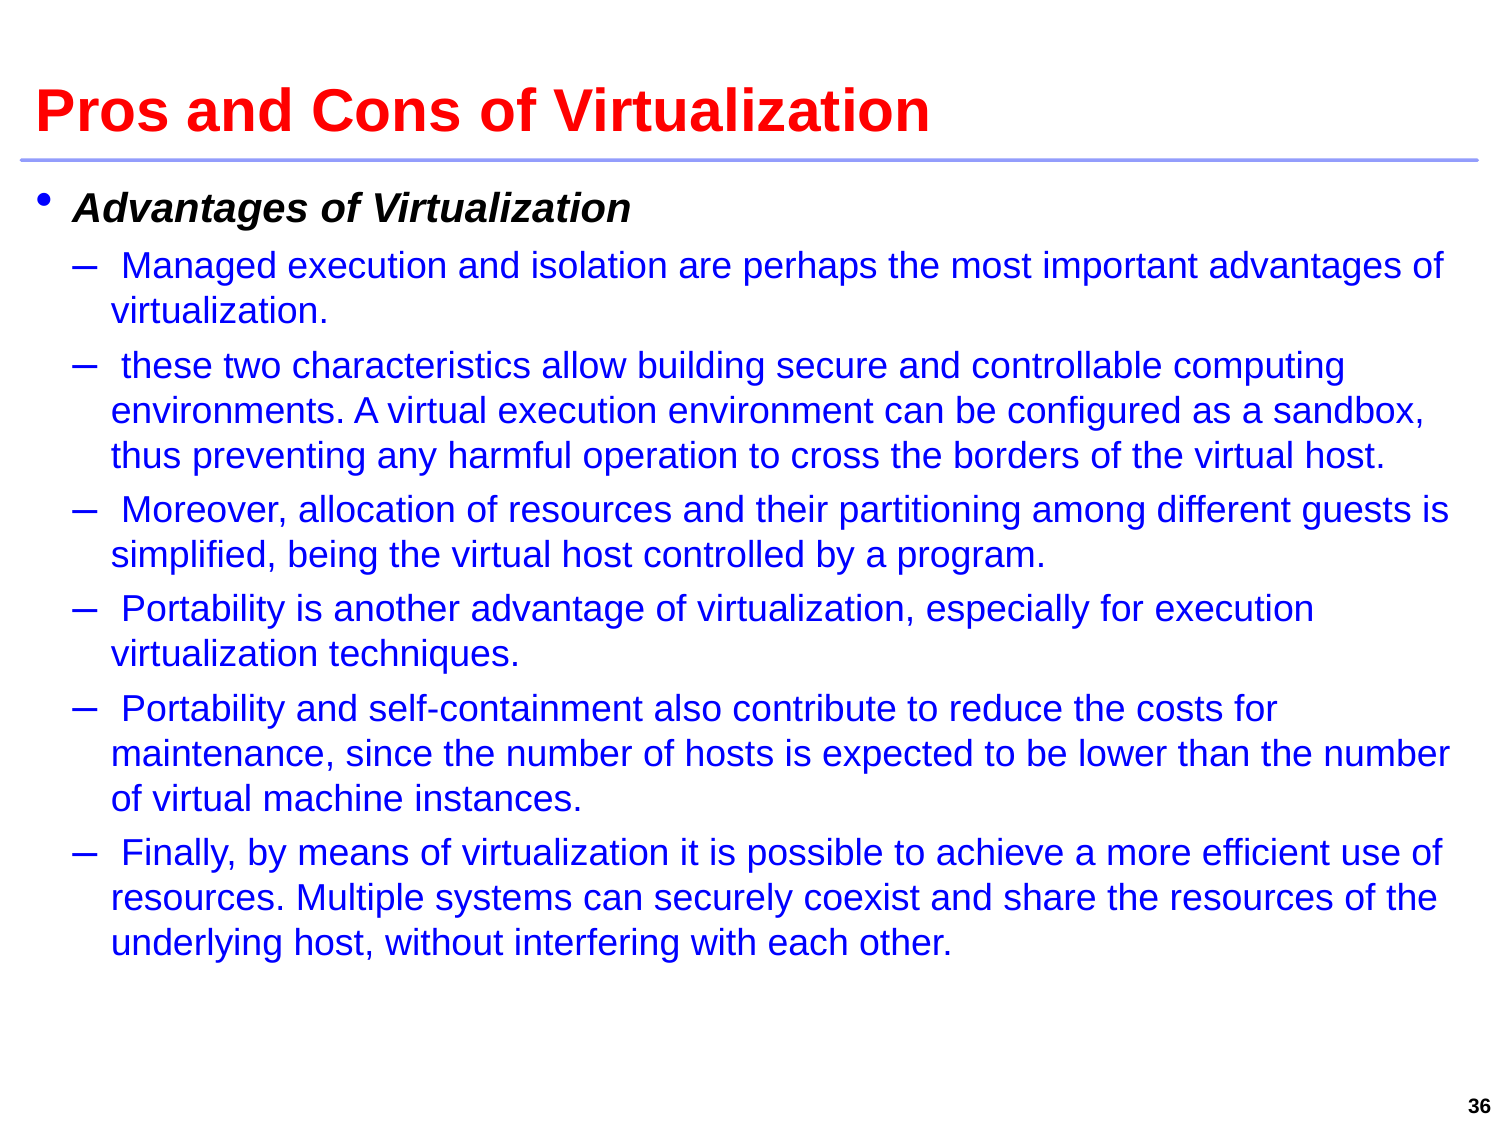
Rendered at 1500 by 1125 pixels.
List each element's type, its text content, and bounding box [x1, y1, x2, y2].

footer [0, 1096, 1500, 1125]
list Advantages of Virtualization Managed execution and isolation are perhaps the most important advantages of virtualization. these two characteristics allow building secure and controllable computing environments. A virtual execution environment can be configured as a sandbox, thus preventing any harmful operation to cross the borders of the virtual host. Moreover, allocation of resources and their partitioning among different guests is simplified, being the virtual host controlled by a program. Portability is another advantage of virtualization, especially for execution virtualization techniques. Portability and self-containment also contribute to reduce the costs for maintenance, since the number of hosts is expected to be lower than the number of virtual machine instances. Finally, by means of virtualization it is possible to achieve a more efficient use of resources. Multiple systems can securely coexist and share the resources of the underlying host, without interfering with each other. [26, 176, 1479, 1092]
title Pros and Cons of Virtualization [26, 0, 1479, 145]
